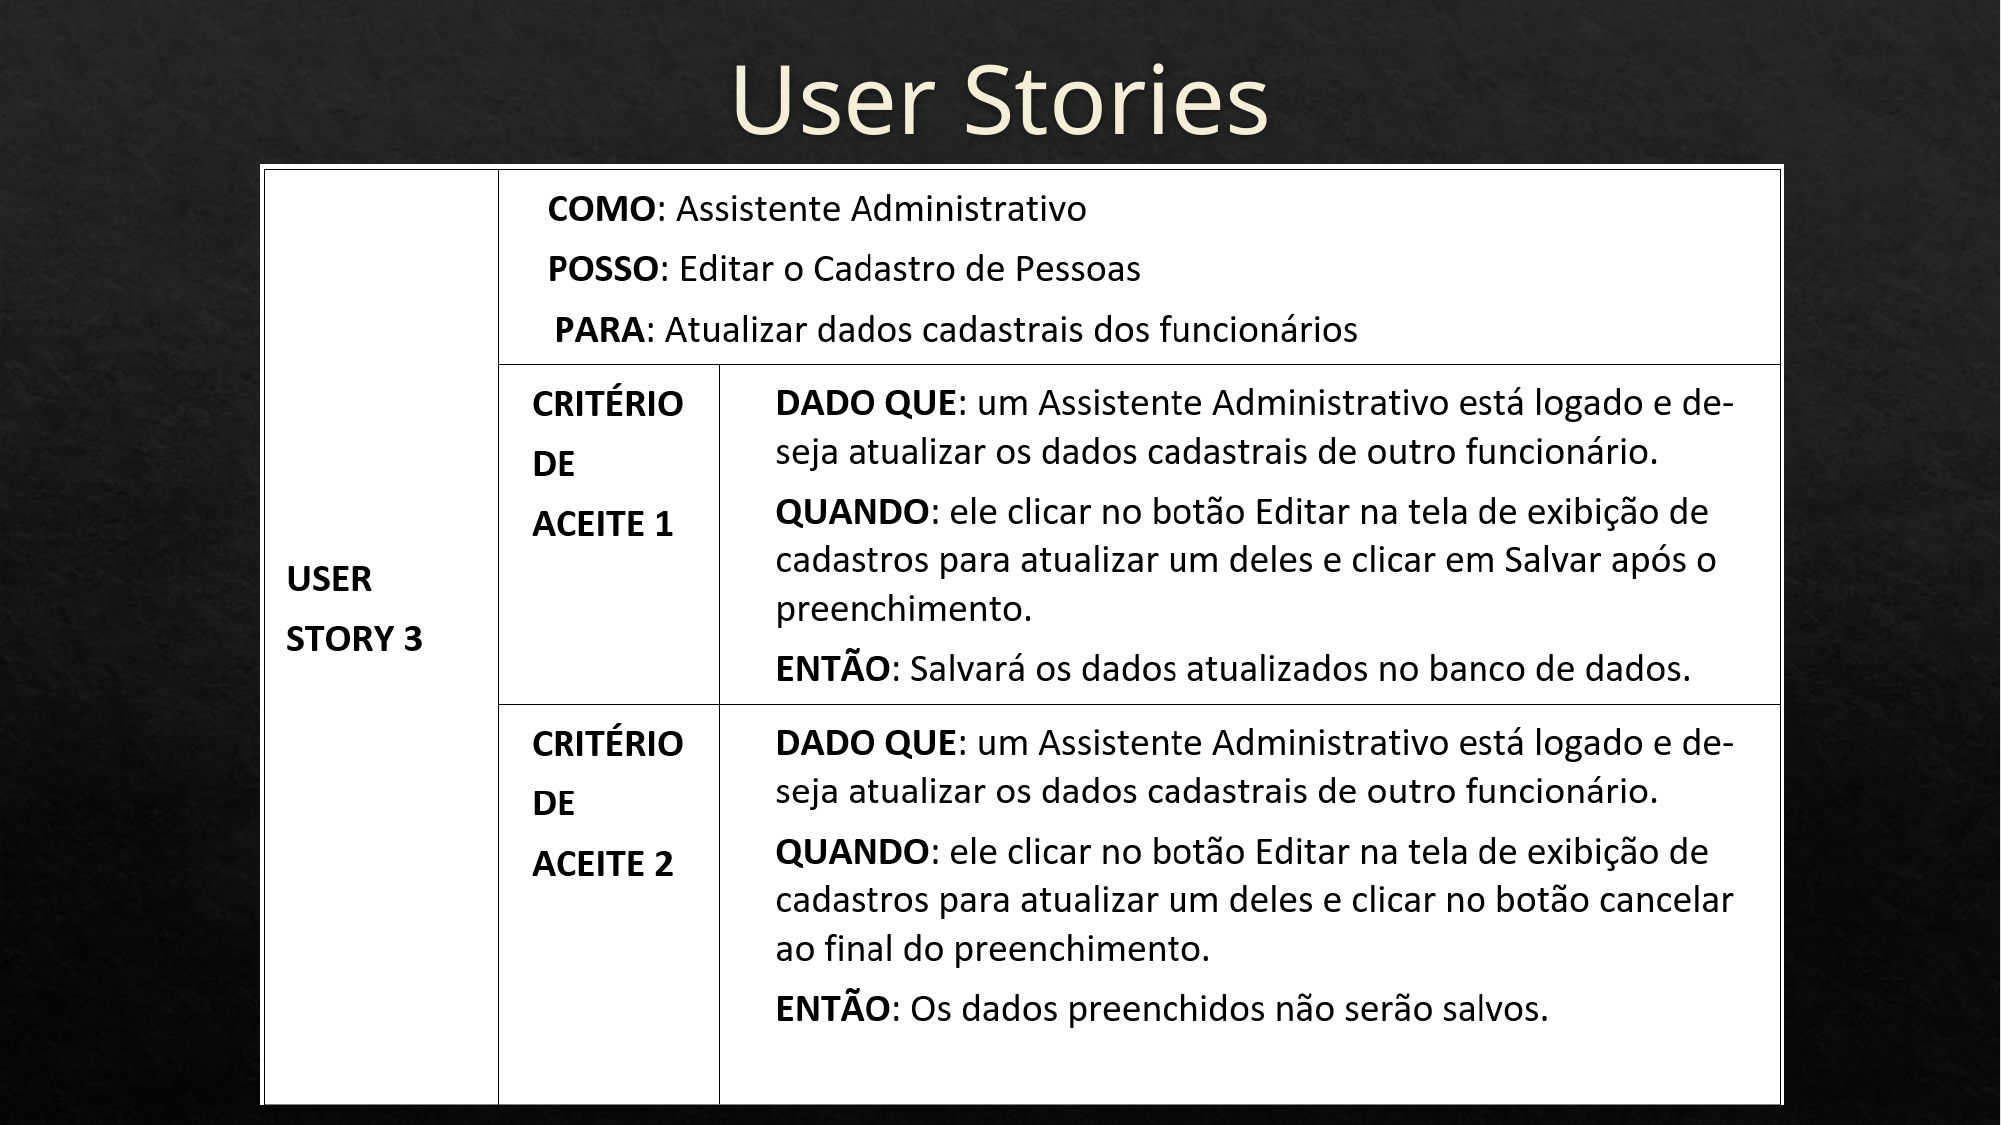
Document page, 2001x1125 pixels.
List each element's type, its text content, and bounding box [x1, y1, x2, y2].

title User Stories [150, 0, 1850, 207]
picture [259, 164, 1785, 1106]
